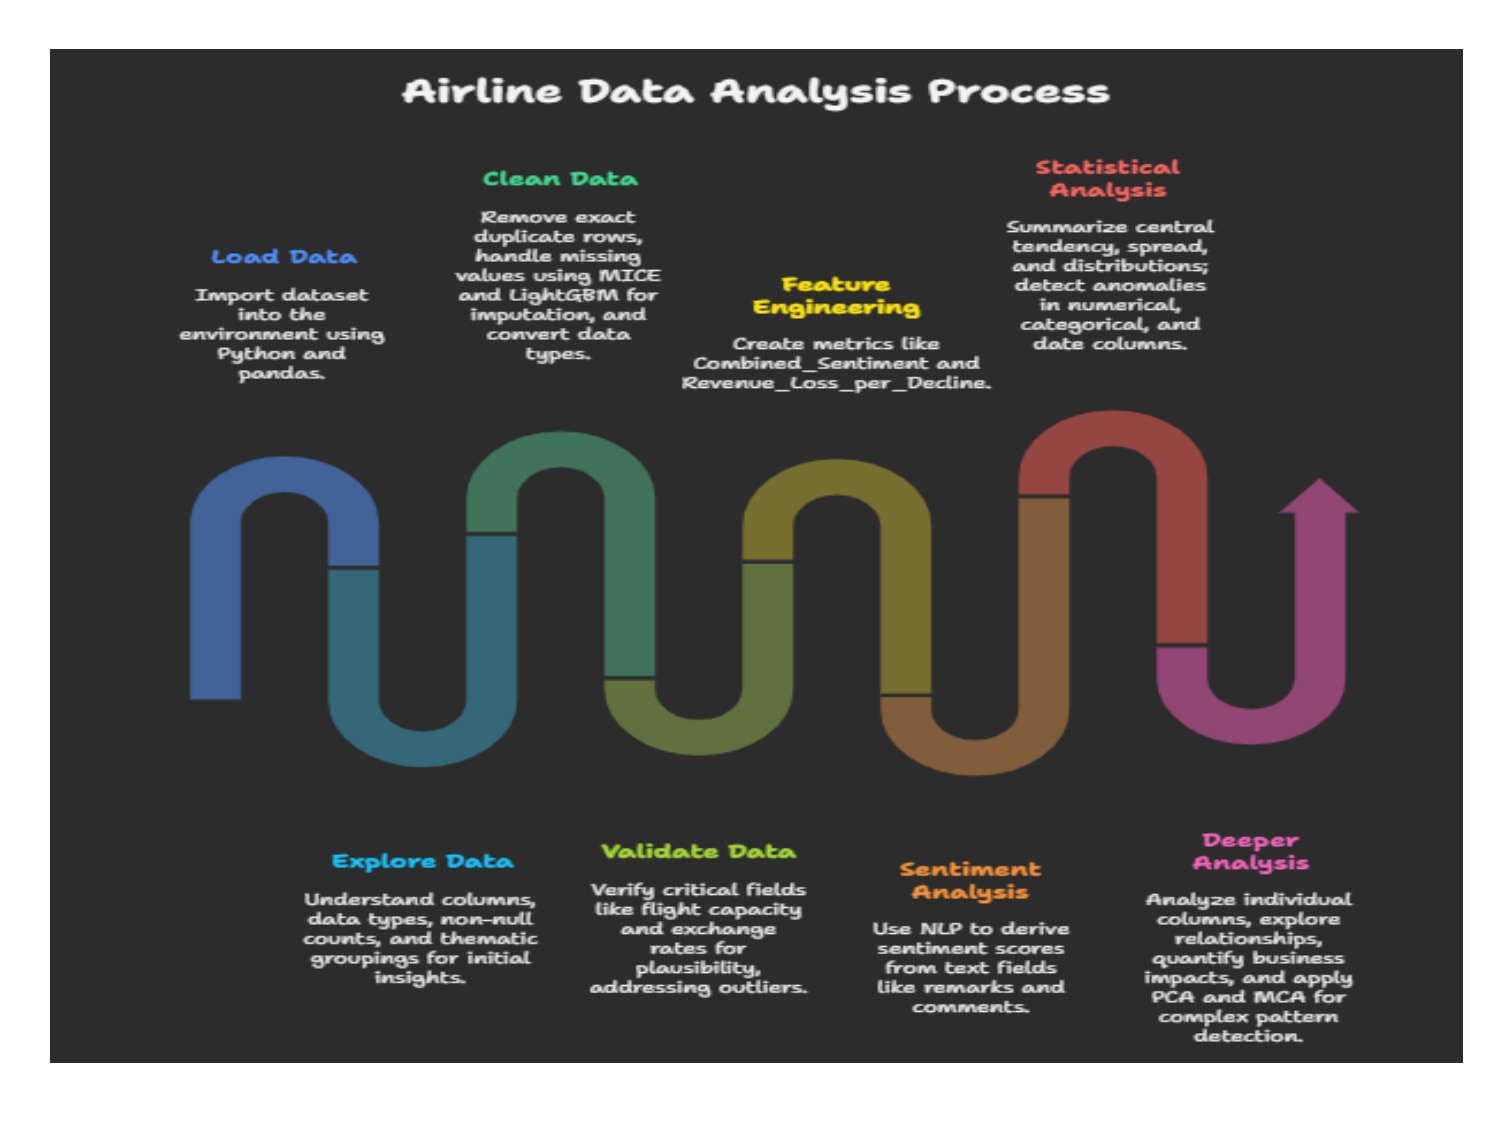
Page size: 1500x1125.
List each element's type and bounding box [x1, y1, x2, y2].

picture [49, 49, 1463, 1063]
